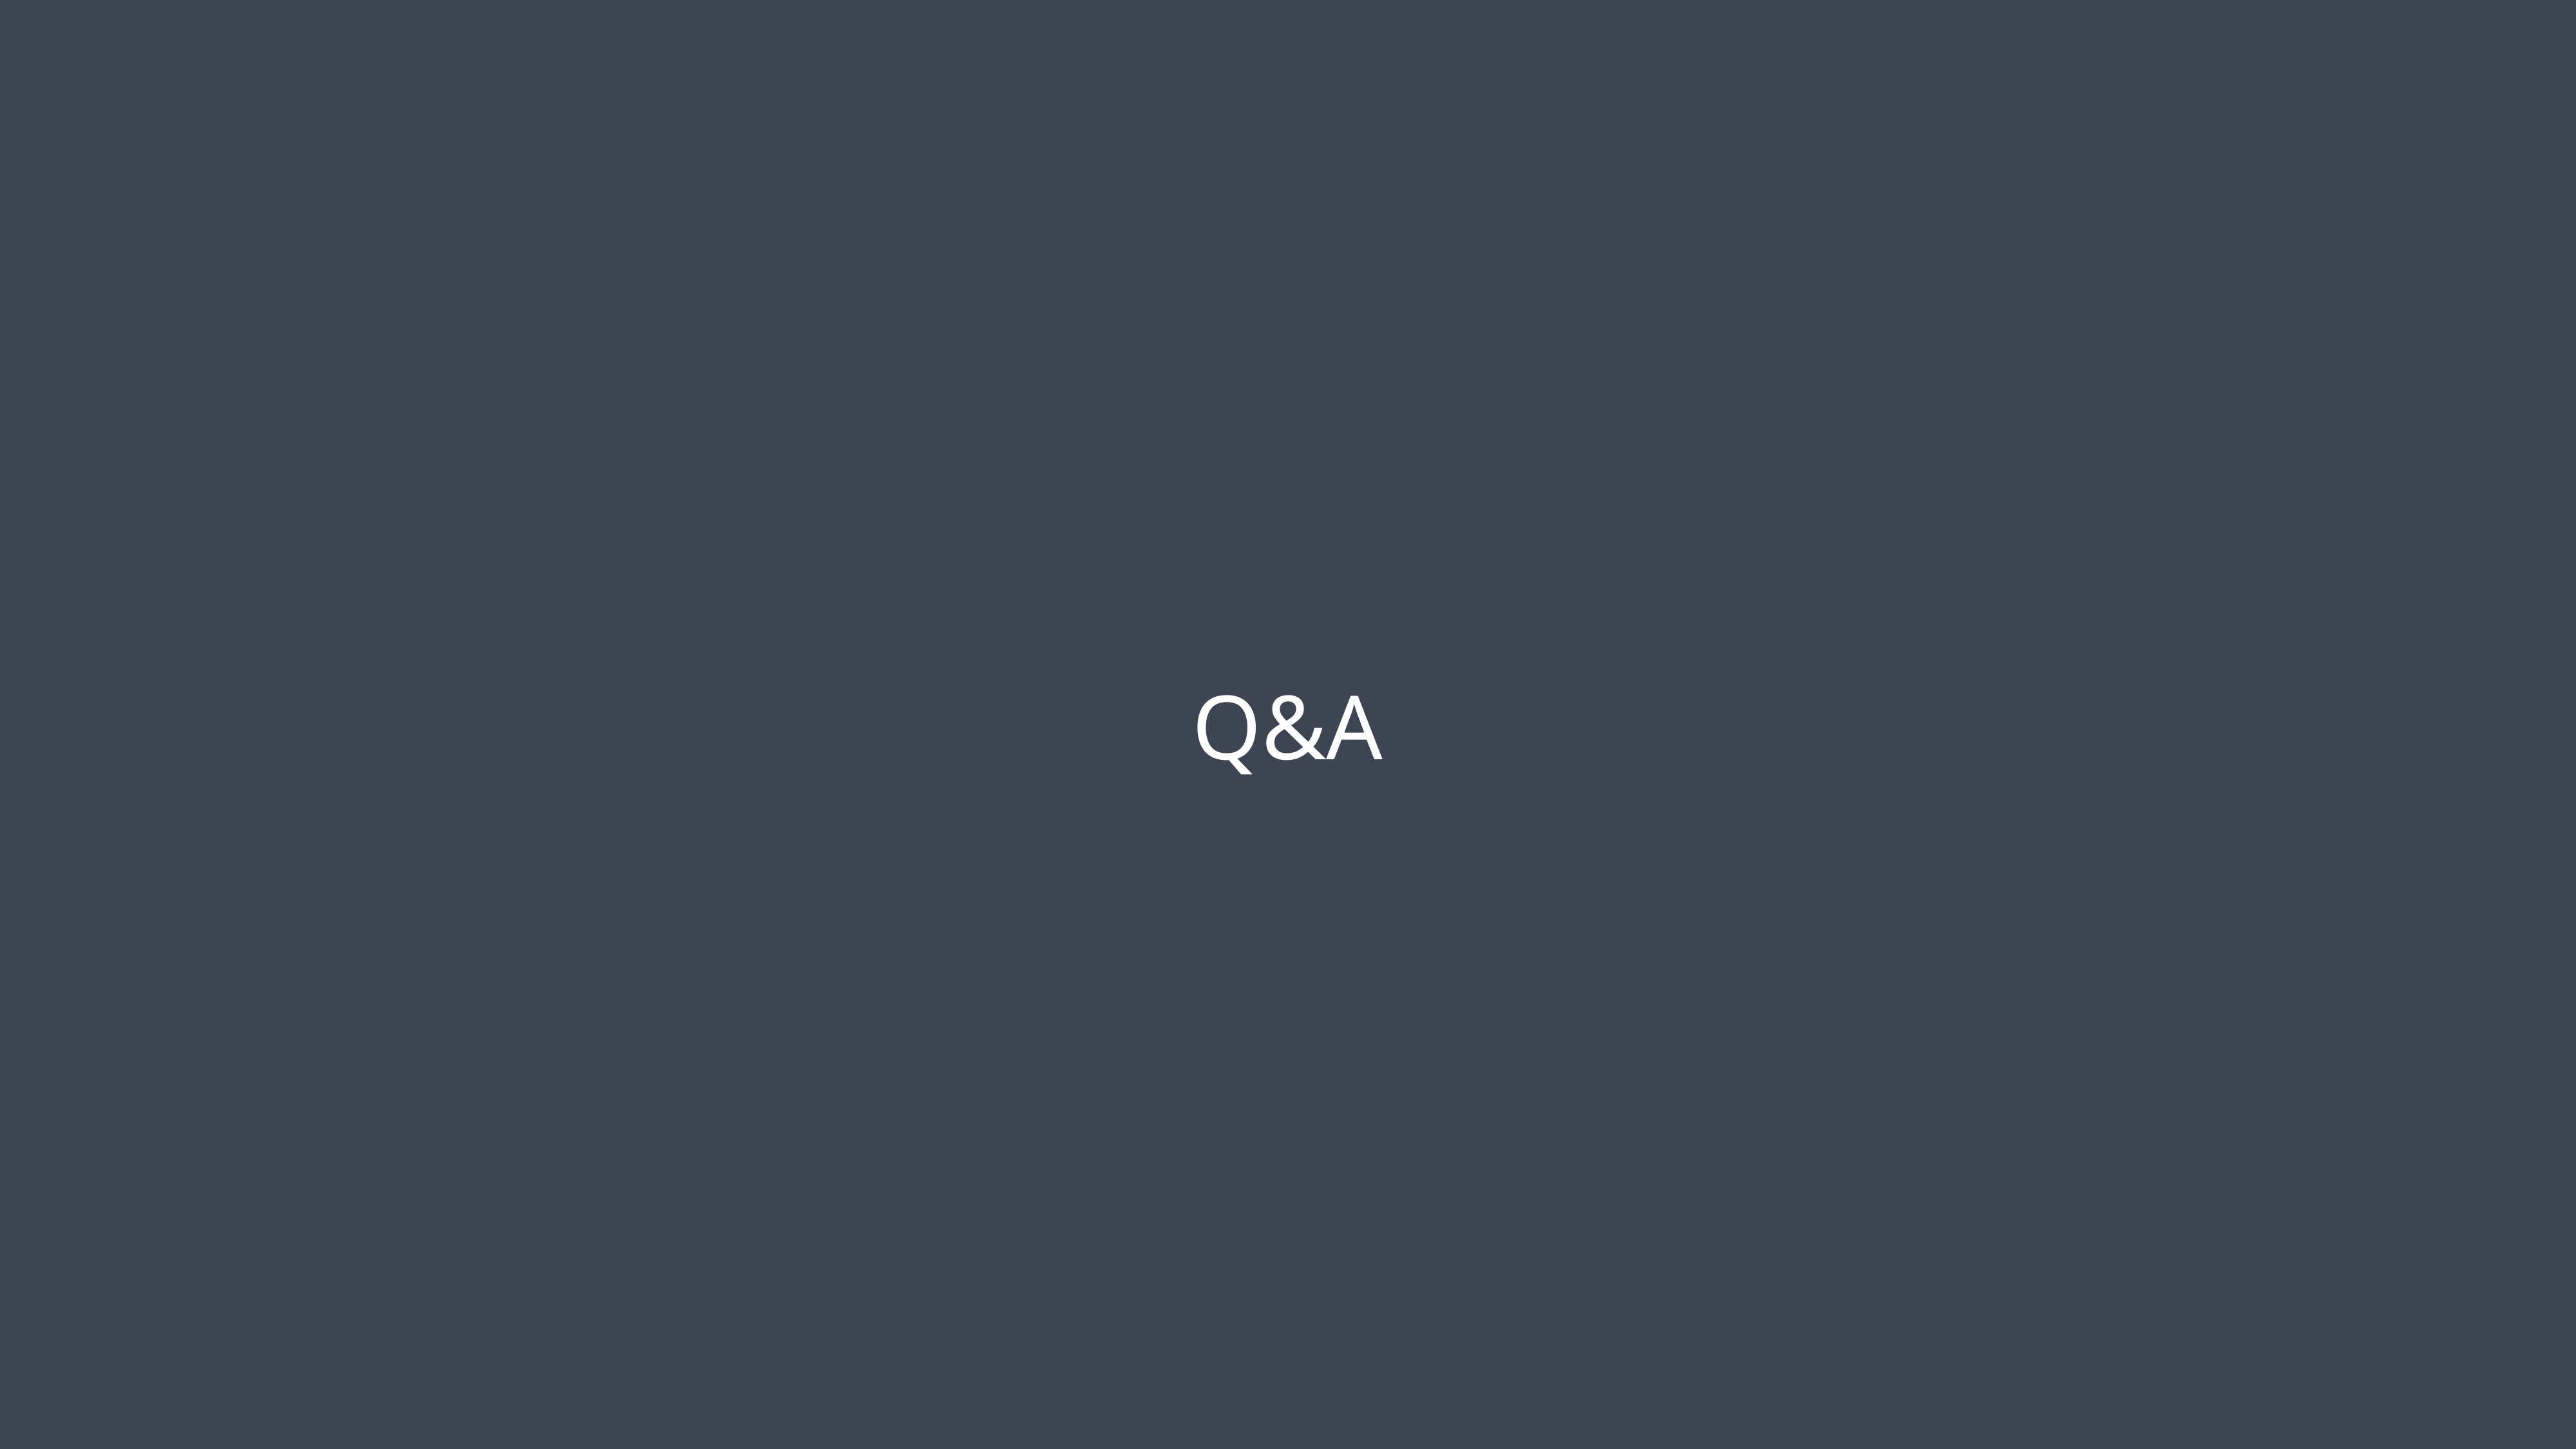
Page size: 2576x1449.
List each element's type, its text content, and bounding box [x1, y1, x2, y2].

text_box Q&A [0, 0, 2576, 1449]
